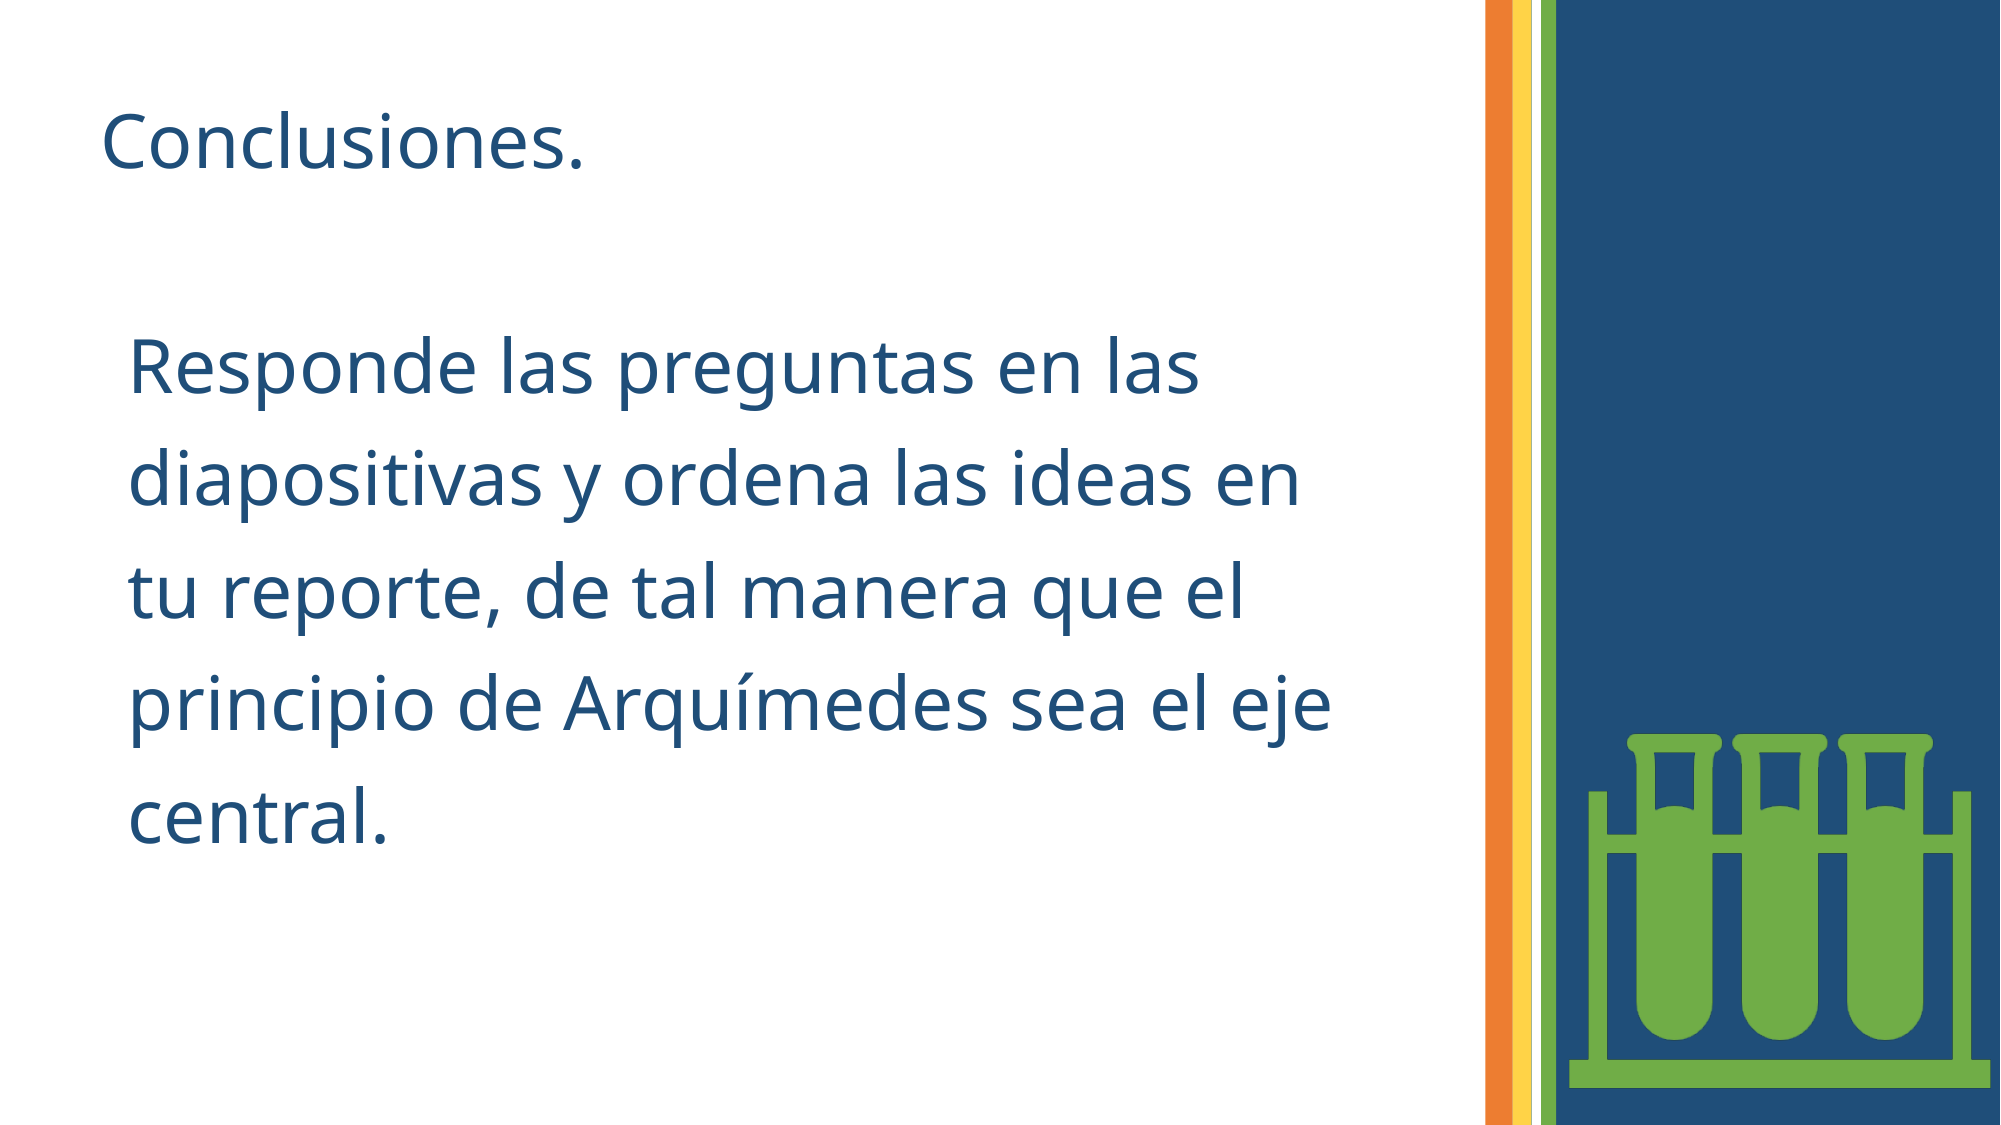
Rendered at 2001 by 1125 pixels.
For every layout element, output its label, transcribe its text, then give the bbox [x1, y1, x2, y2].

text_box Responde las preguntas en las diapositivas y ordena las ideas en tu reporte, de tal manera que el principio de Arquímedes sea el eje central. [112, 288, 1397, 1003]
title Conclusiones. [85, 59, 1485, 229]
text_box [1485, 0, 2000, 1125]
